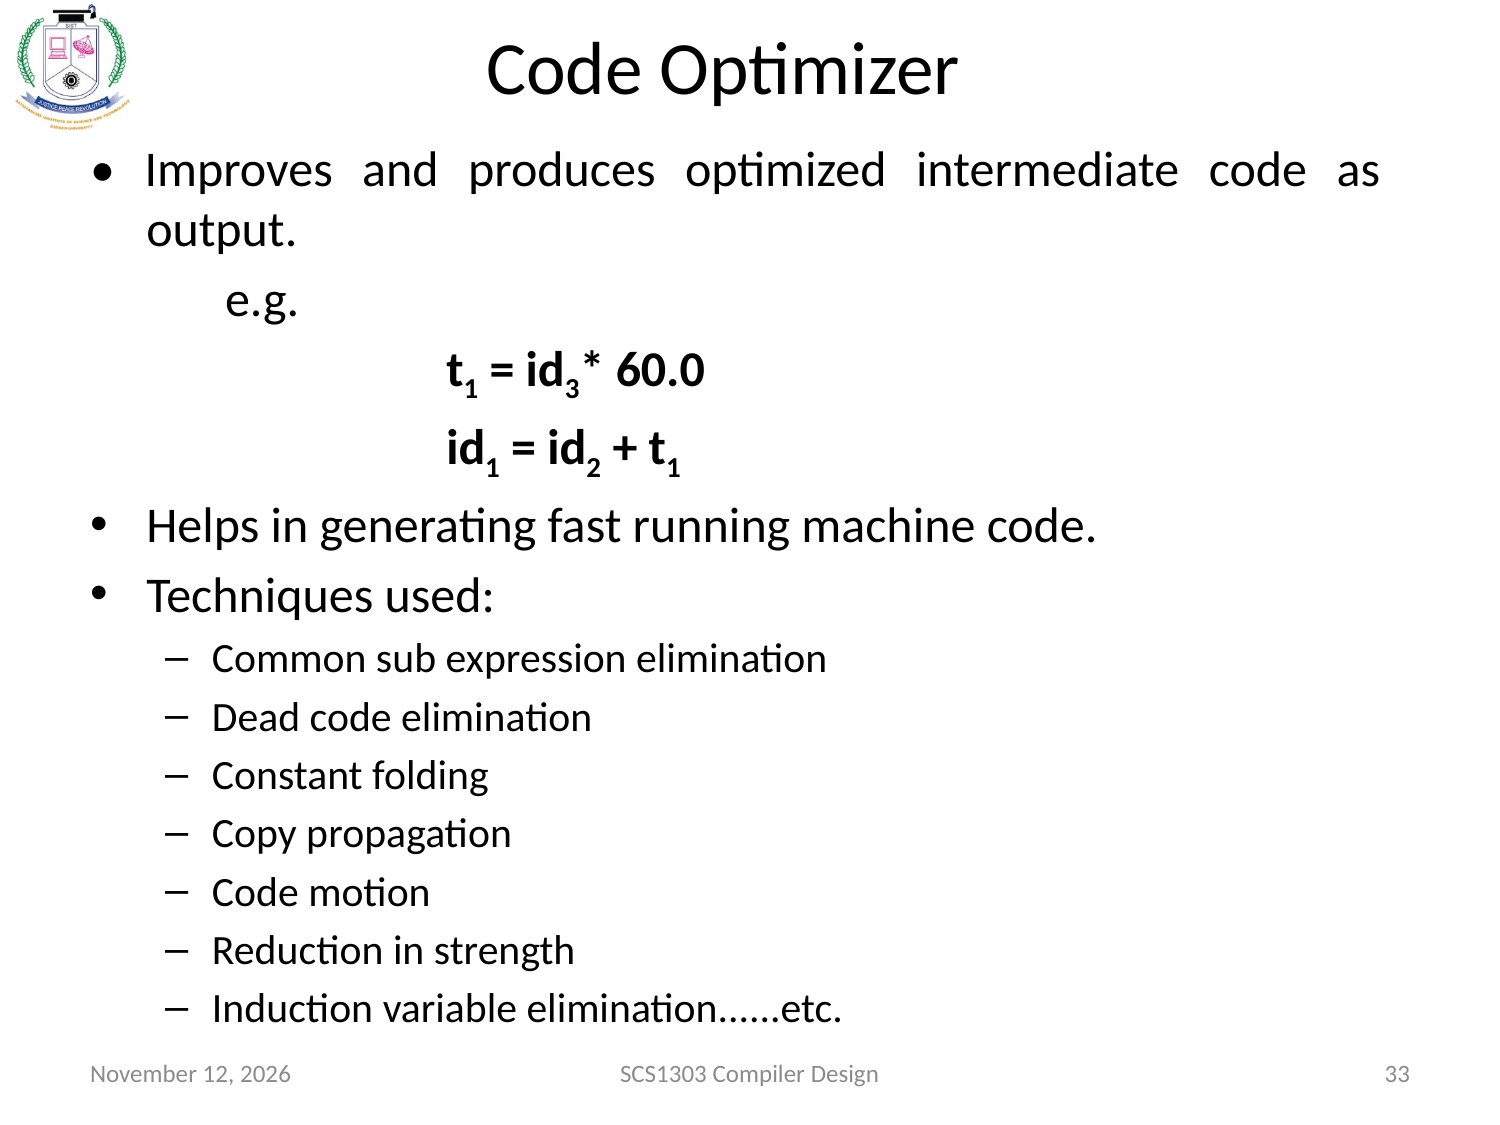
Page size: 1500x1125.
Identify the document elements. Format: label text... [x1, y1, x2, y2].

footer SCS1303 Compiler Design [512, 1042, 988, 1103]
slide_number 33 [1074, 1042, 1425, 1103]
picture [0, 0, 141, 132]
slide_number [75, 1042, 425, 1103]
list • Improves and produces optimized intermediate code as output. e.g. t1 = id3* 60.0 id1 = id2 + t1 Helps in generating fast running machine code. Techniques used: Common sub expression elimination Dead code elimination Constant folding Copy propagation Code motion Reduction in strength Induction variable elimination......etc. [75, 128, 1425, 1043]
title Code Optimizer [98, 11, 1348, 118]
